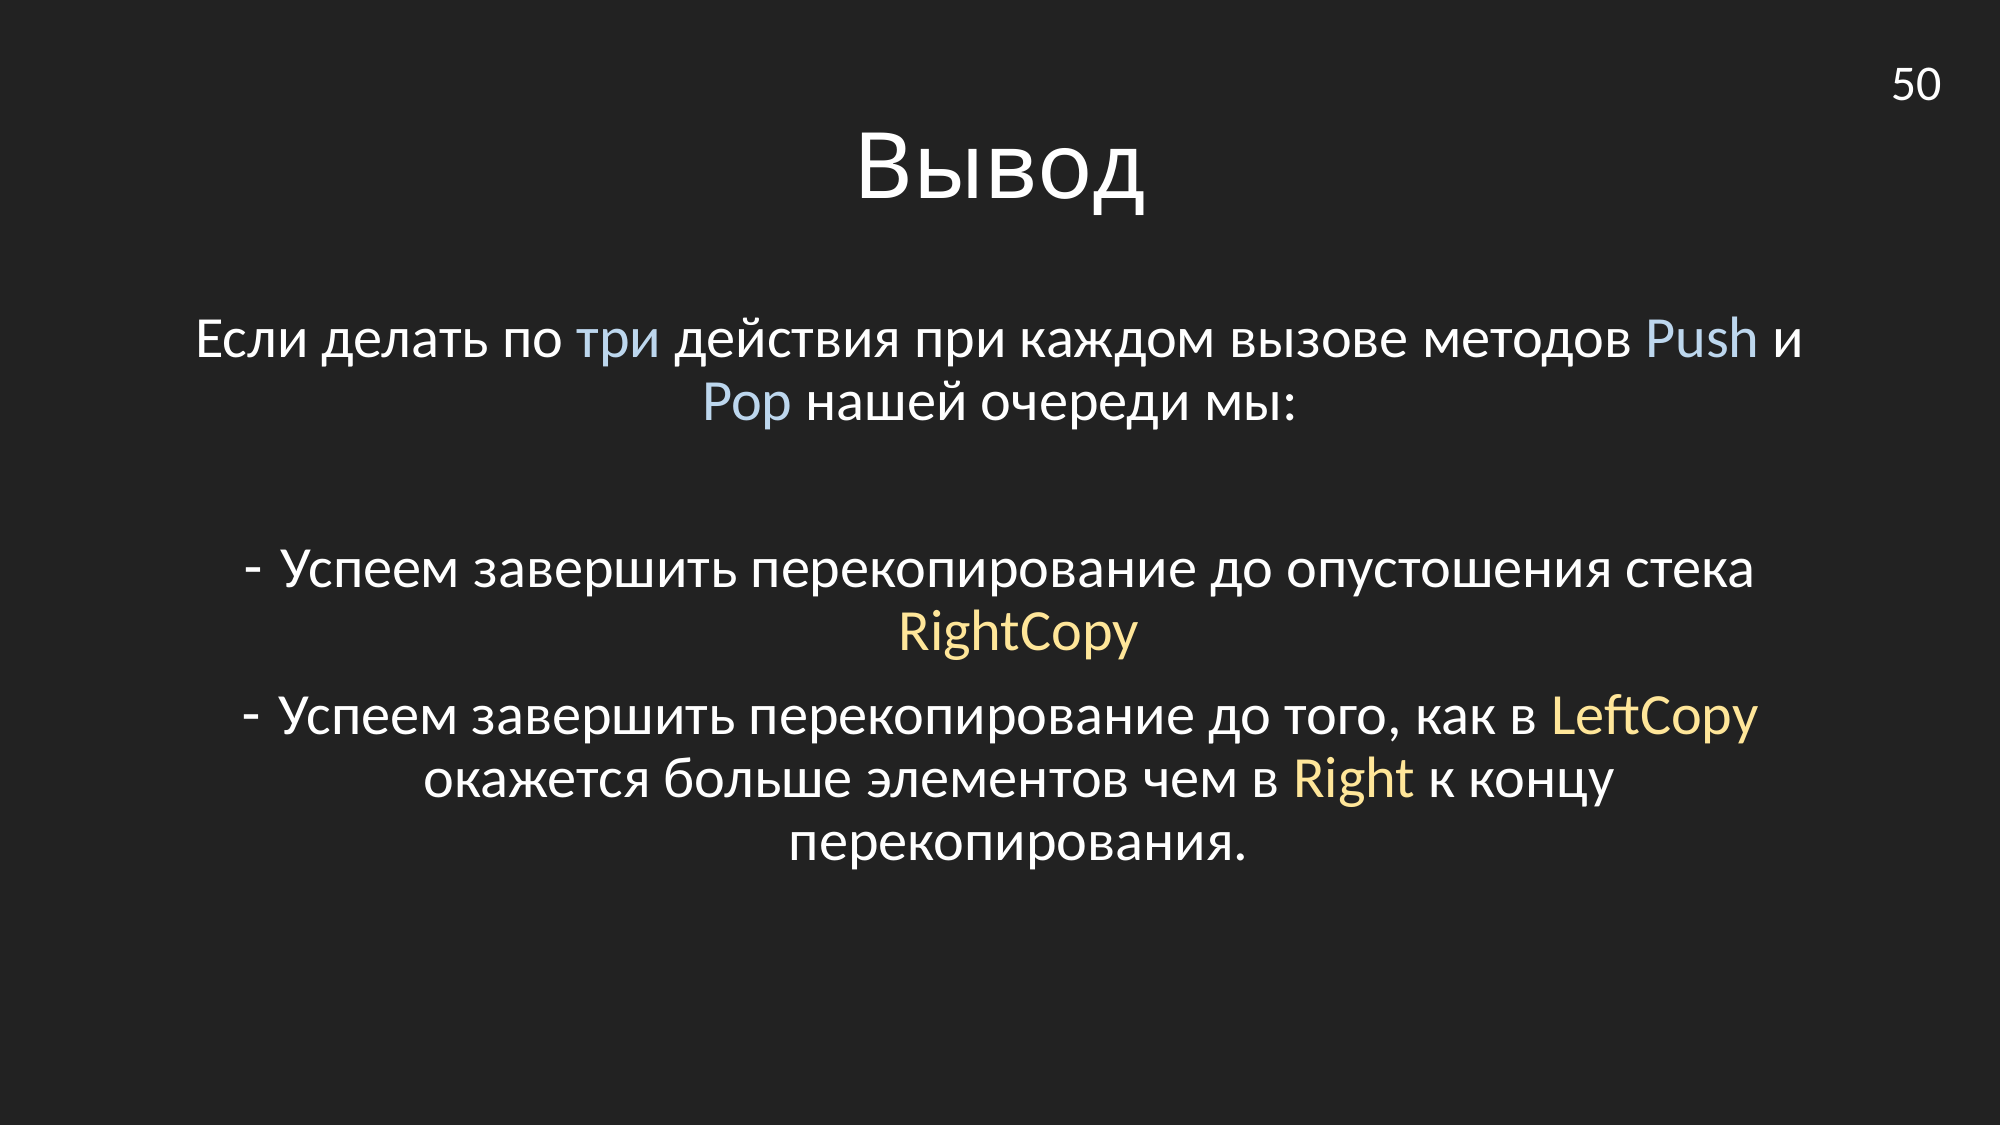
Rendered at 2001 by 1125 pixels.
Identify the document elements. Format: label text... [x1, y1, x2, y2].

list Если делать по три действия при каждом вызове методов Push и Pop нашей очереди мы: Успеем завершить перекопирование до опустошения стека RightCopy Успеем завершить перекопирование до того, как в LeftCopy окажется больше элементов чем в Right к концу перекопирования. [137, 299, 1863, 1014]
title Вывод [137, 59, 1863, 278]
text_box 50 [1876, 43, 1957, 118]
